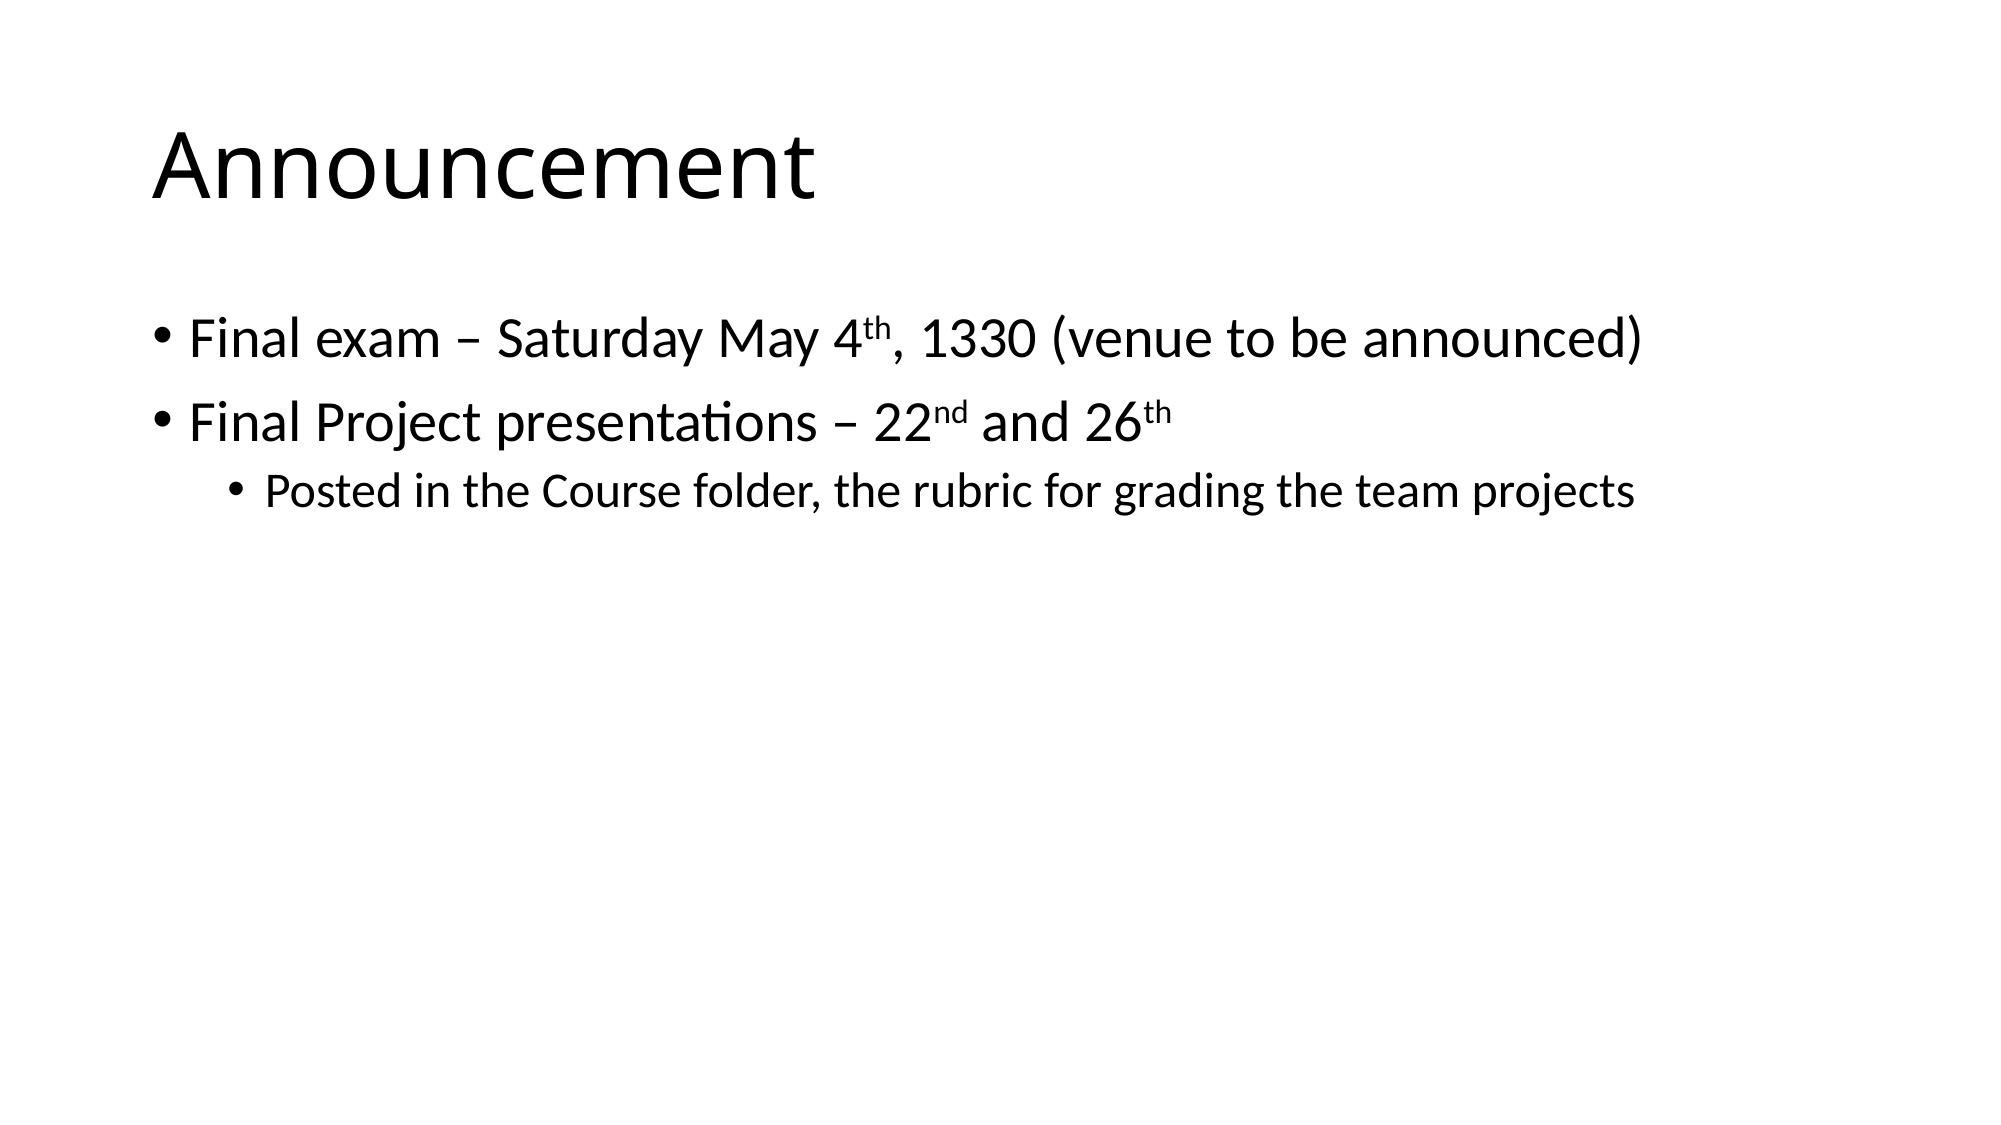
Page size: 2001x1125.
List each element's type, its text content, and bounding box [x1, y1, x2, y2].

list Final exam – Saturday May 4th, 1330 (venue to be announced) Final Project presentations – 22nd and 26th Posted in the Course folder, the rubric for grading the team projects [137, 299, 1863, 1014]
title Announcement [137, 59, 1863, 278]
